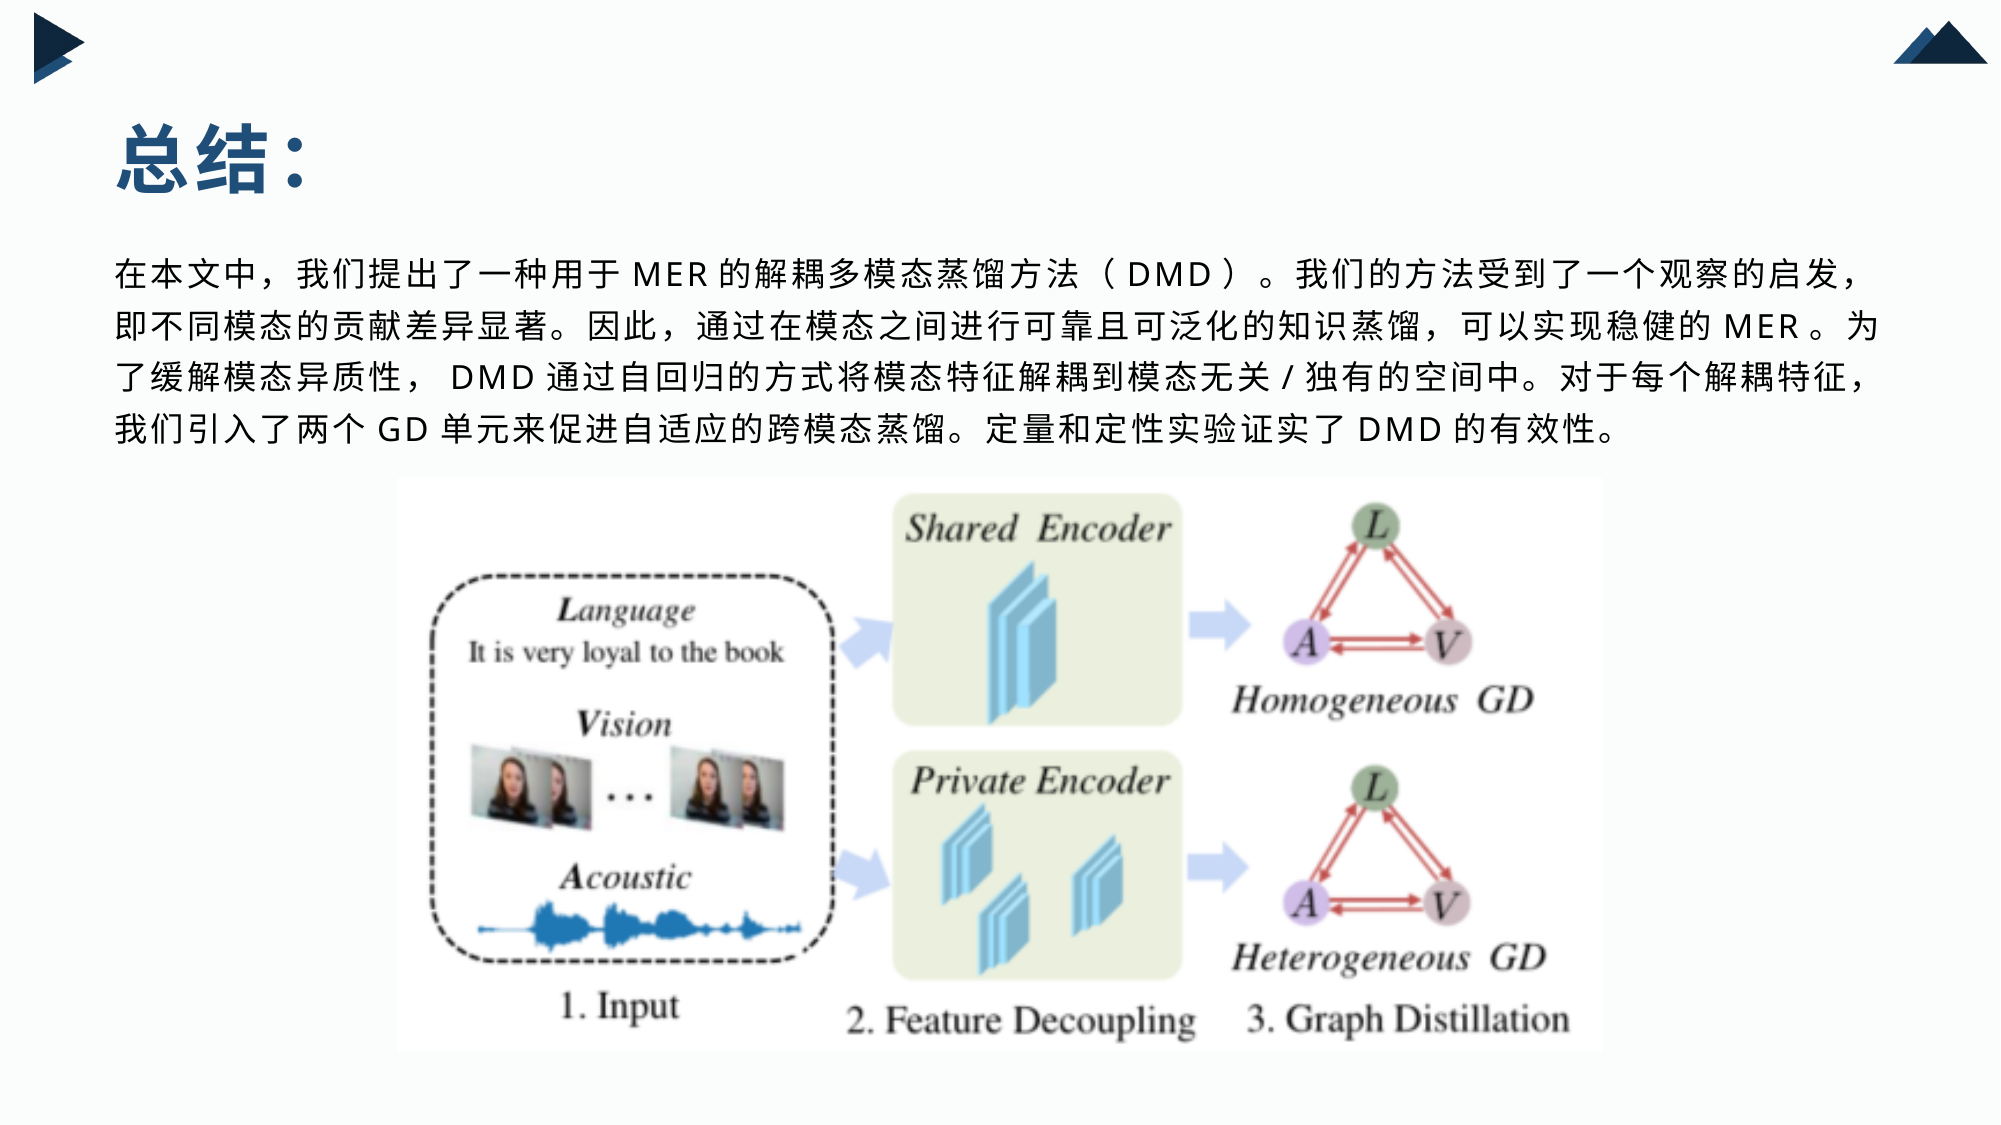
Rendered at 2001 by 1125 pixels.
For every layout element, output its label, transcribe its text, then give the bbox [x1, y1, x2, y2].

picture [398, 478, 1602, 1051]
text_box 在本⽂中，我们提出了⼀种⽤于MER的解耦多模态蒸馏⽅法（DMD）。我们的⽅法受到了⼀个观察的启发，即不同模态的贡献差异显著。因此，通过在模态之间进⾏可靠且可泛化的知识蒸馏，可以实现稳健的MER。为了缓解模态异质性，DMD通过⾃回归的⽅式将模态特征解耦到模态⽆关/独有的空间中。对于每个解耦特征，我们引⼊了两个GD单元来促进⾃适应的跨模态蒸馏。定量和定性实验证实了DMD的有效性。 [99, 233, 1900, 562]
picture [0, 0, 119, 97]
picture [1881, 0, 2000, 85]
text_box 总结： [99, 99, 1900, 216]
